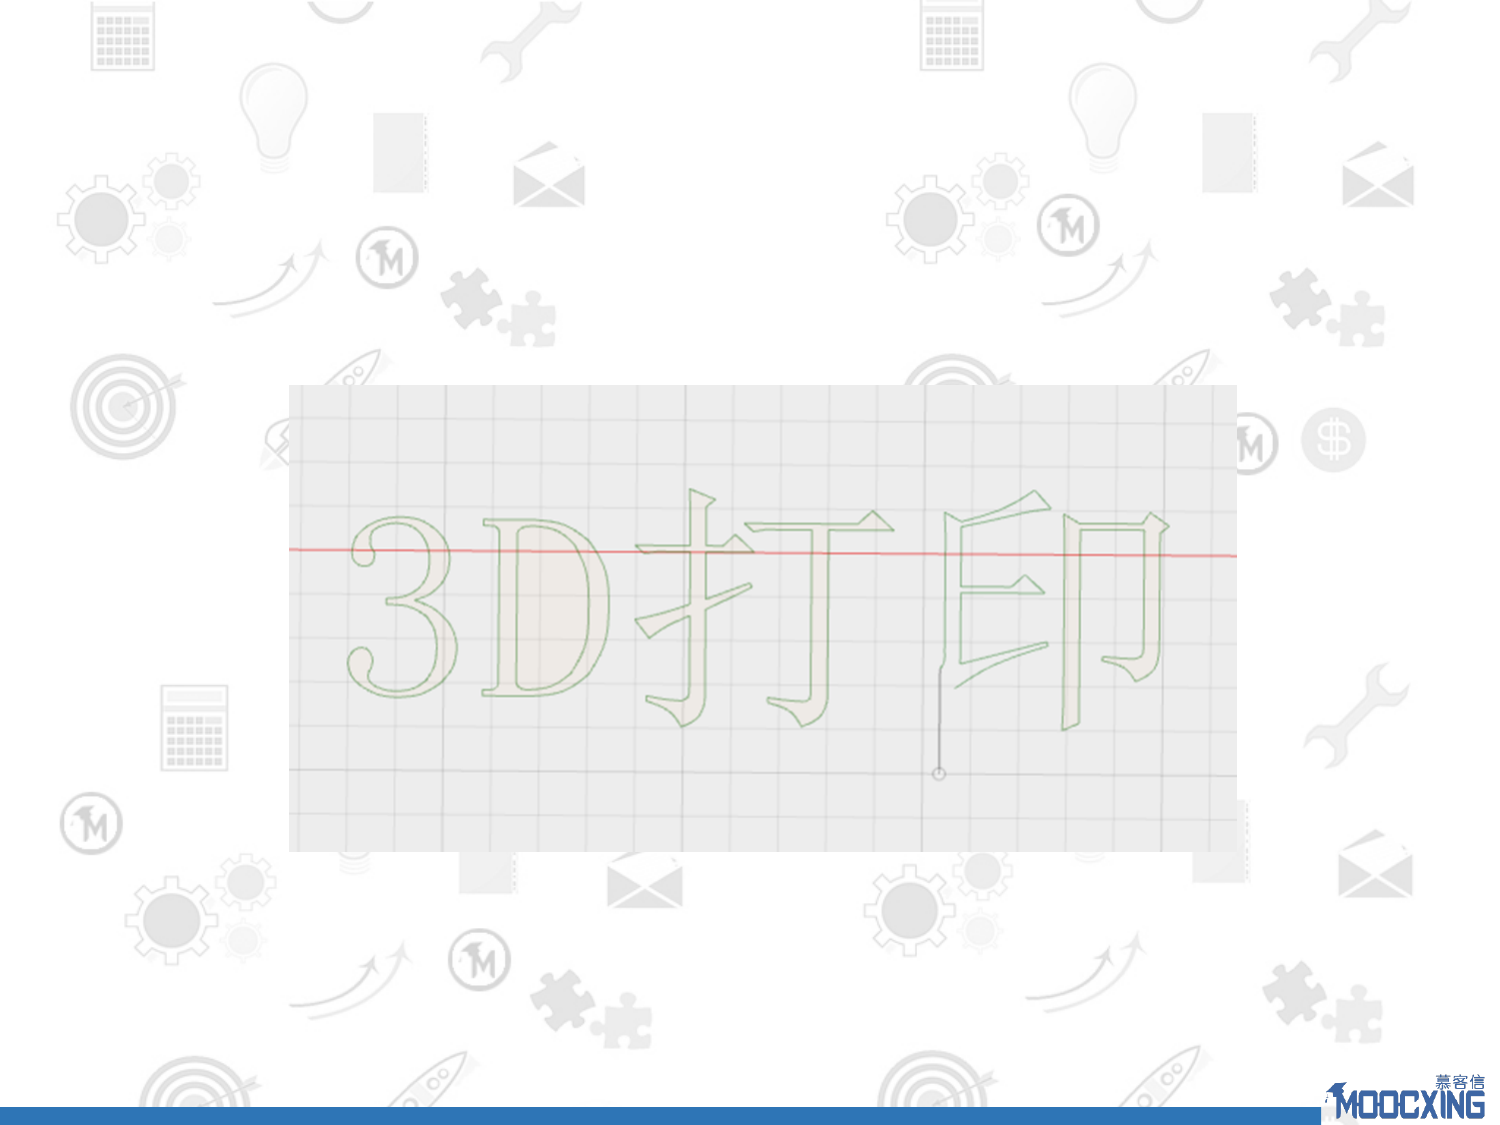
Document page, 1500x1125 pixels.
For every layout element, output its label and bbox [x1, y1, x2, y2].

list [289, 385, 1237, 852]
picture [0, 0, 1500, 1125]
